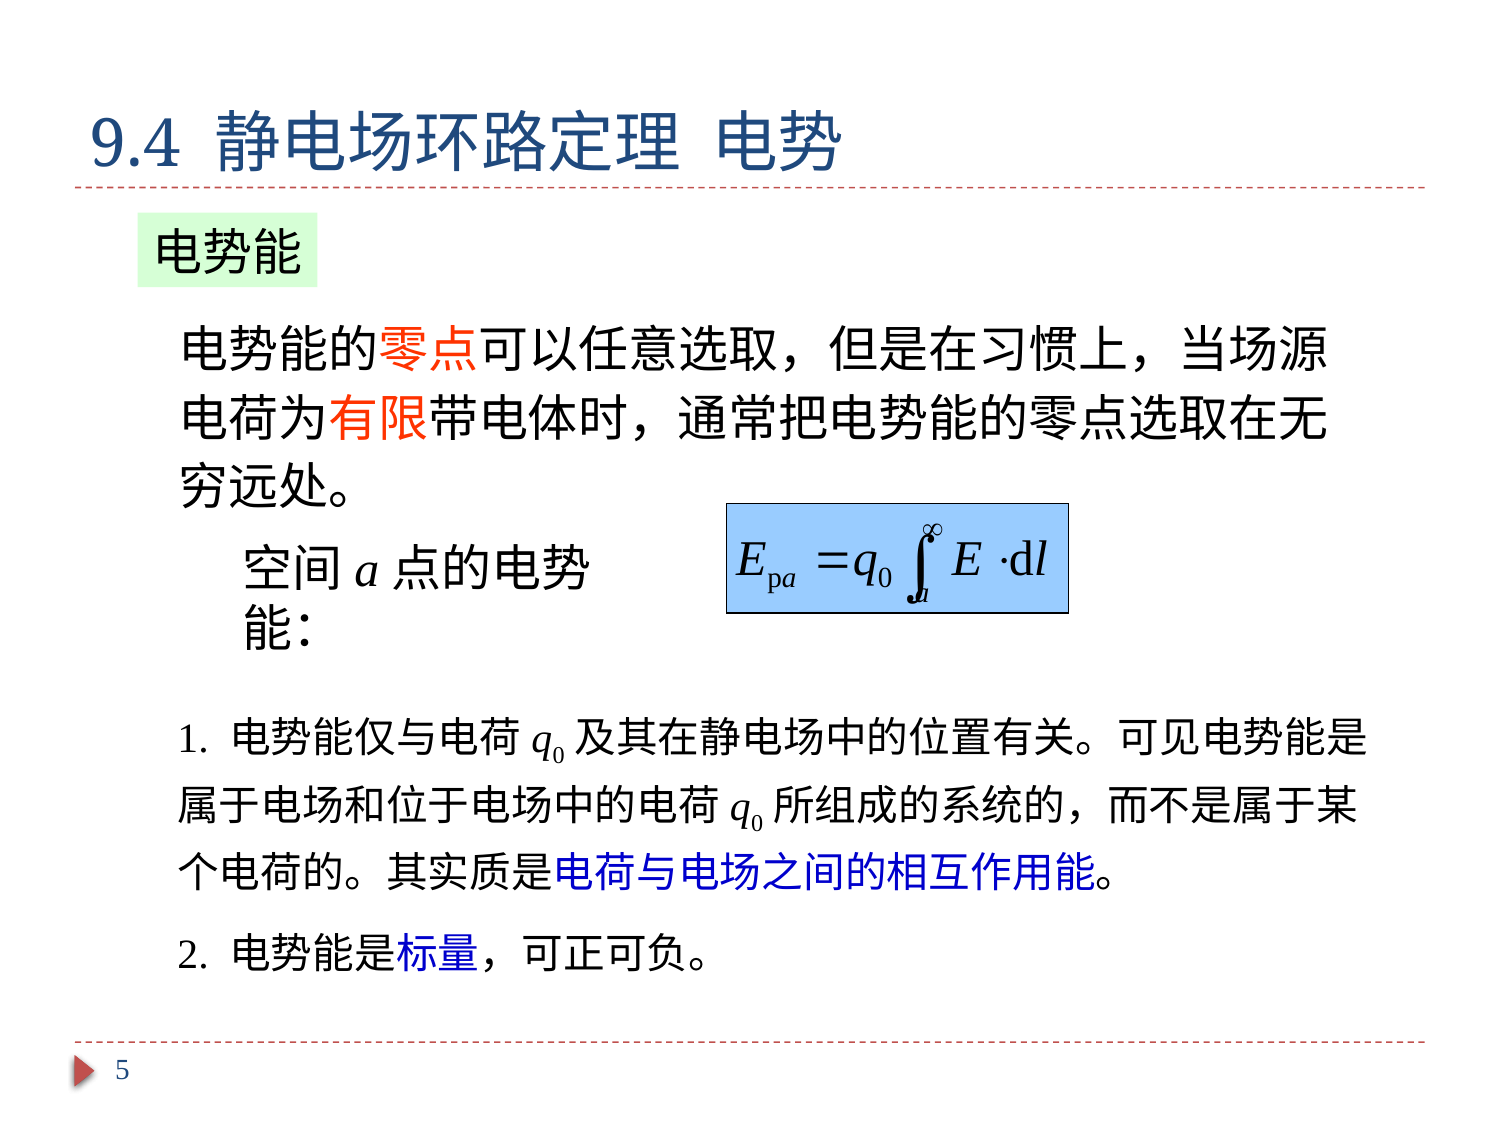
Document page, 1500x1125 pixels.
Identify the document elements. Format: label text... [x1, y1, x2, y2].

text_box 空间a点的电势能： [227, 529, 650, 665]
title 9.4 静电场环路定理 电势 [75, 37, 1425, 188]
text_box 1. 电势能仅与电荷q0及其在静电场中的位置有关。可见电势能是属于电场和位于电场中的电荷q0所组成的系统的，而不是属于某个电荷的。其实质是电荷与电场之间的相互作用能。 2. 电势能是标量，可正可负。 [162, 692, 1400, 985]
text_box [726, 504, 1069, 613]
slide_number 5 [100, 1042, 426, 1103]
text_box 电势能 [137, 212, 318, 288]
text_box 电势能的零点可以任意选取，但是在习惯上，当场源电荷为有限带电体时，通常把电势能的零点选取在无穷远处。 [163, 300, 1364, 523]
